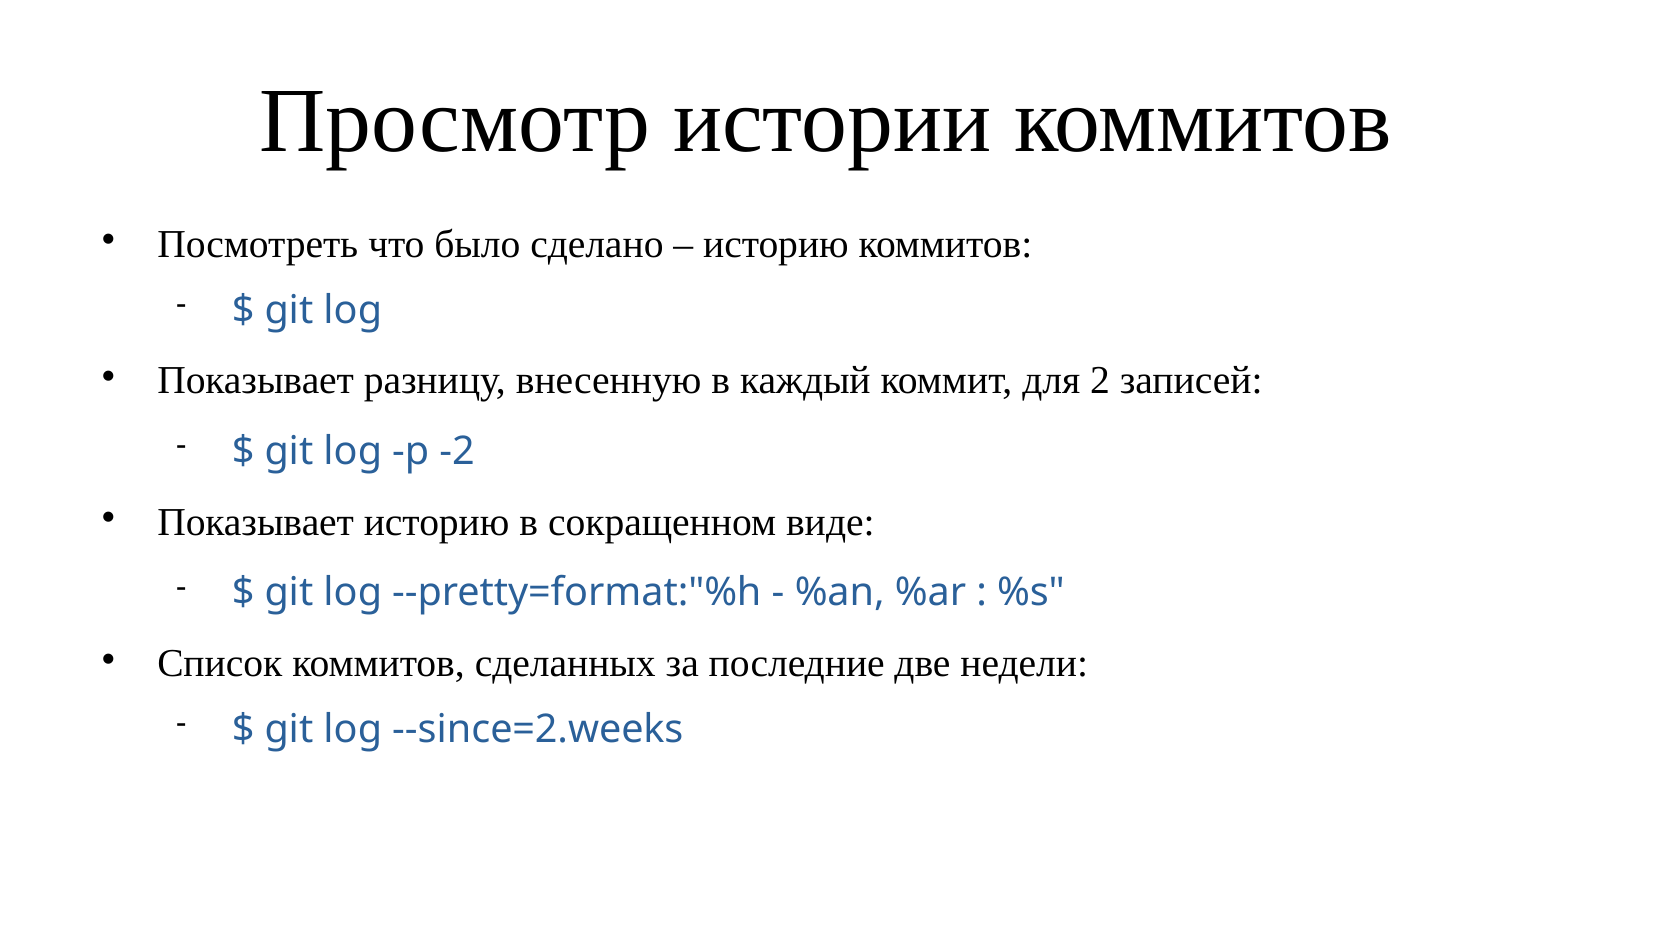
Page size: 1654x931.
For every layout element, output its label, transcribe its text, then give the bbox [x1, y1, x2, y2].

text_box Посмотреть что было сделано – историю коммитов: $ git log Показывает разницу, внесенную в каждый коммит, для 2 записей: $ git log -p -2 Показывает историю в сокращенном виде: $ git log --pretty=format:"%h - %an, %ar : %s" Список коммитов, сделанных за последние две недели: $ git log --since=2.weeks [82, 217, 1571, 757]
text_box Просмотр истории коммитов [82, 37, 1571, 192]
